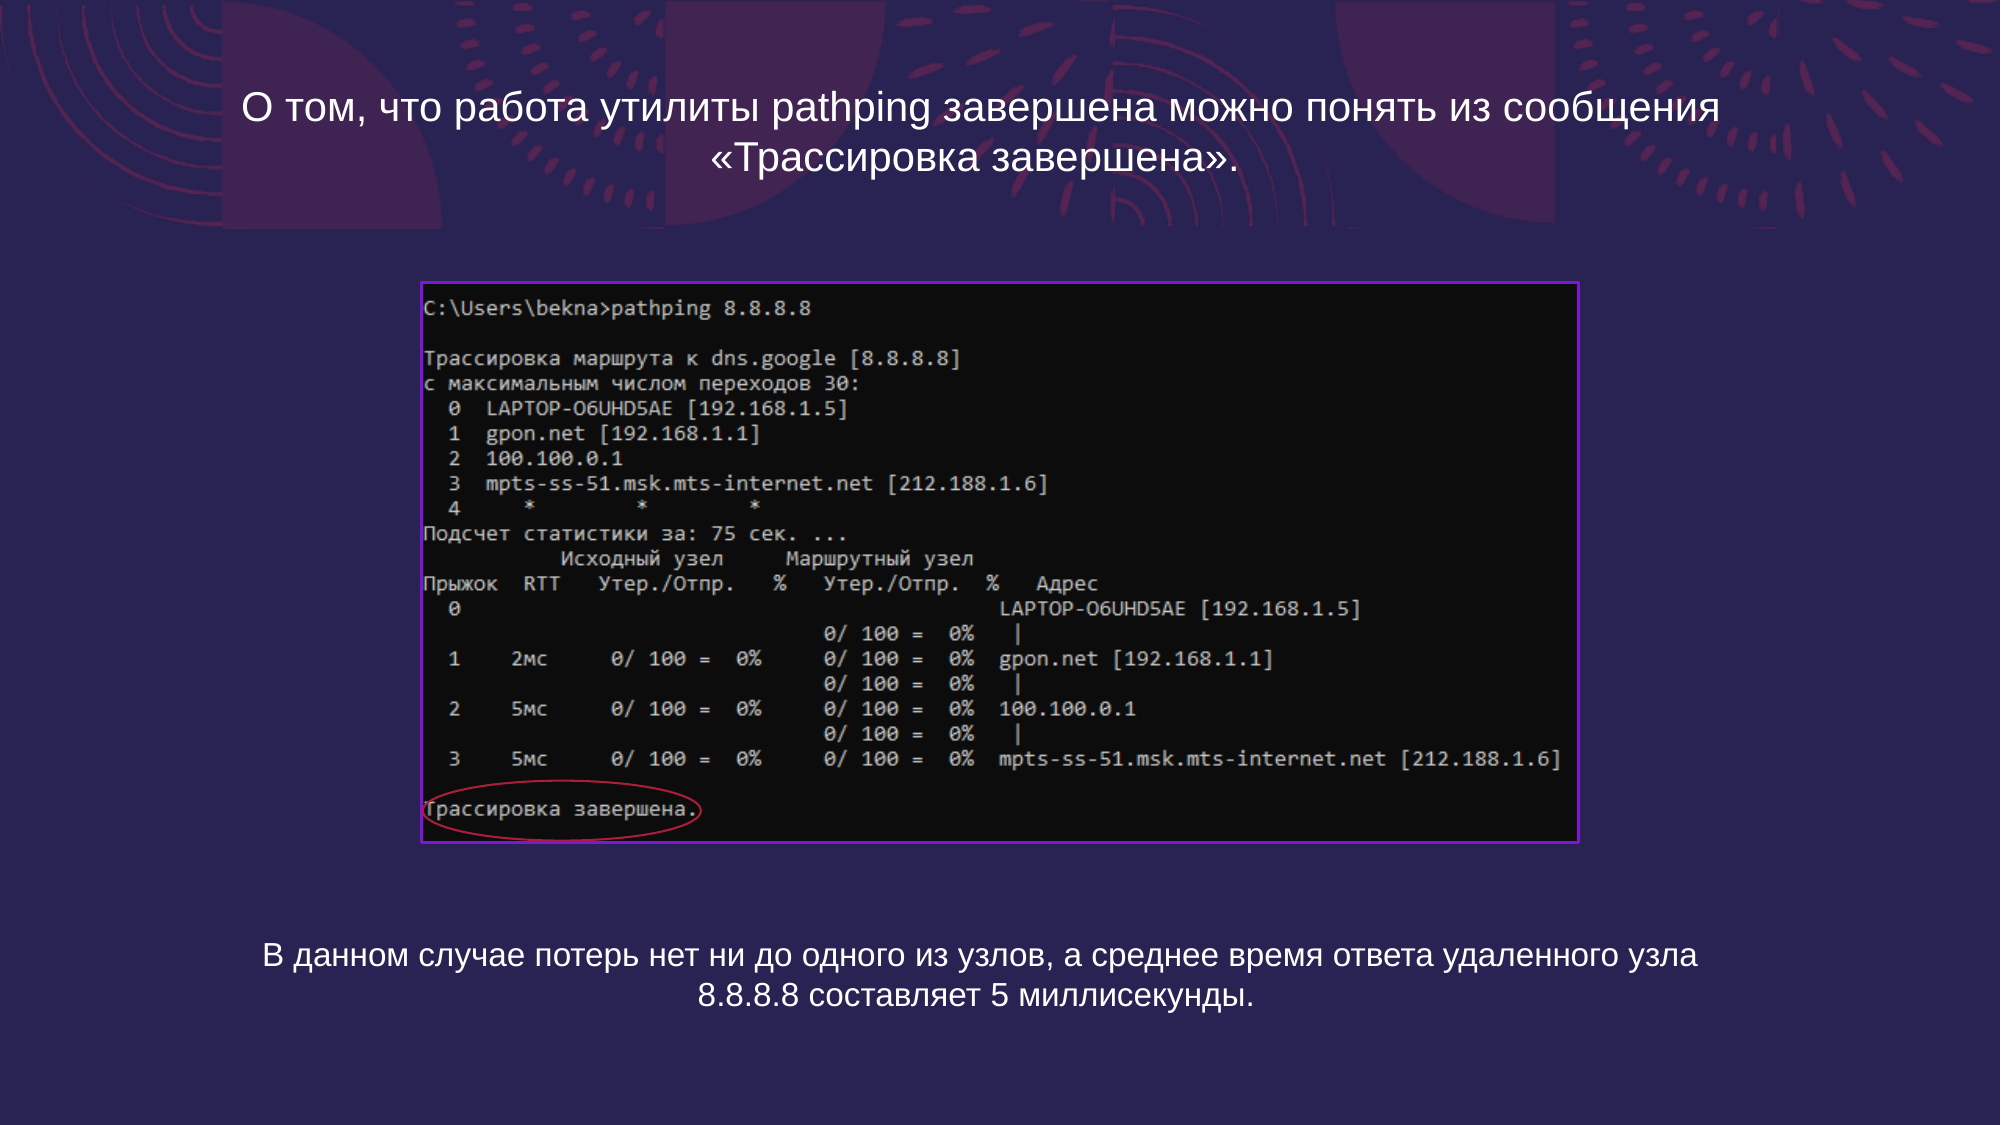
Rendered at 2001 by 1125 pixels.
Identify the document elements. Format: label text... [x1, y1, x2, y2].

text_box В данном случае потерь нет ни до одного из узлов, а среднее время ответа удаленного узла 8.8.8.8 составляет 5 миллисекунды. [240, 926, 1722, 1021]
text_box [422, 284, 1578, 841]
text_box О том, что работа утилиты pathping завершена можно понять из сообщения «Трассировка завершена». [204, 71, 1758, 187]
